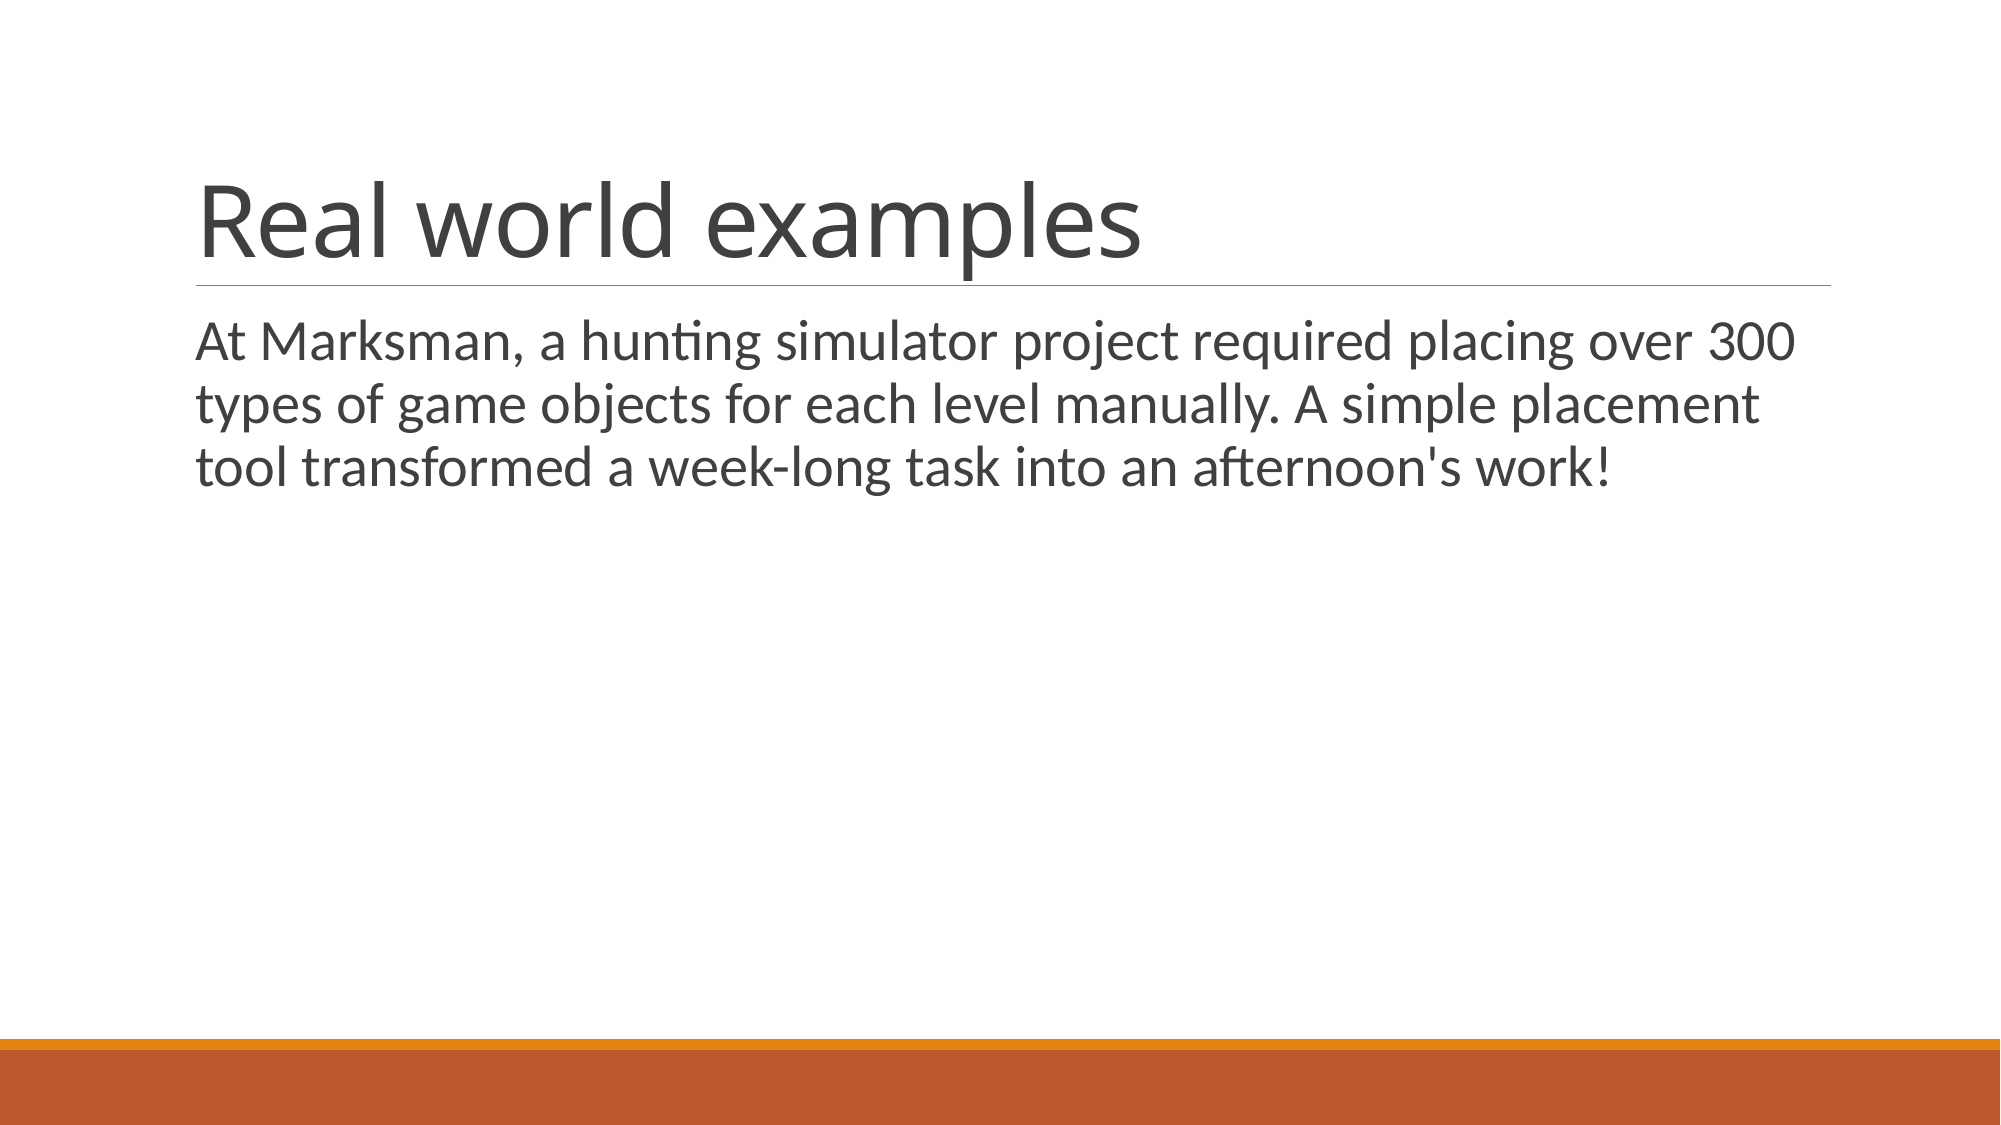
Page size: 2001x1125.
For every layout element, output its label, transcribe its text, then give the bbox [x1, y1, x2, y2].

list At Marksman, a hunting simulator project required placing over 300 types of game objects for each level manually. A simple placement tool transformed a week-long task into an afternoon's work! [180, 302, 1830, 963]
title Real world examples [180, 47, 1830, 285]
